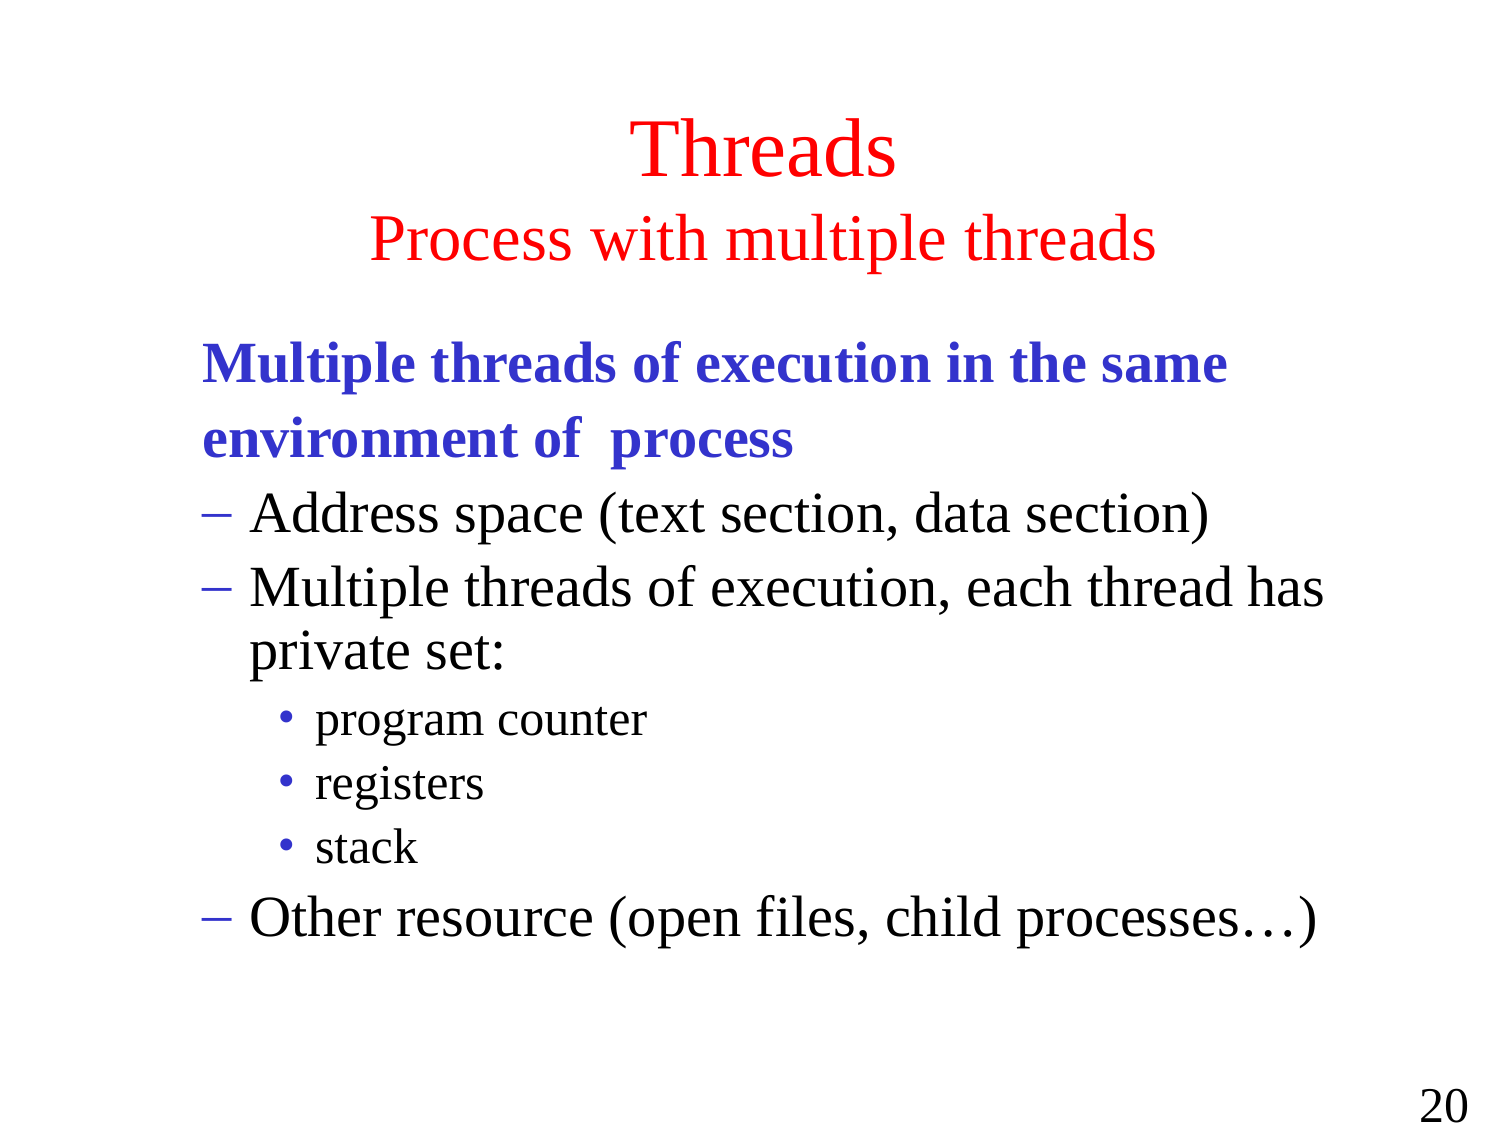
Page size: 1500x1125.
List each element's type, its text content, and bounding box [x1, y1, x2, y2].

title Threads Process with multiple threads [126, 89, 1402, 278]
list Multiple threads of execution in the same environment of process Address space (text section, data section) Multiple threads of execution, each thread has private set: program counter registers stack Other resource (open files, child processes…) [112, 324, 1388, 1000]
slide_number 20 [1404, 1064, 1486, 1125]
